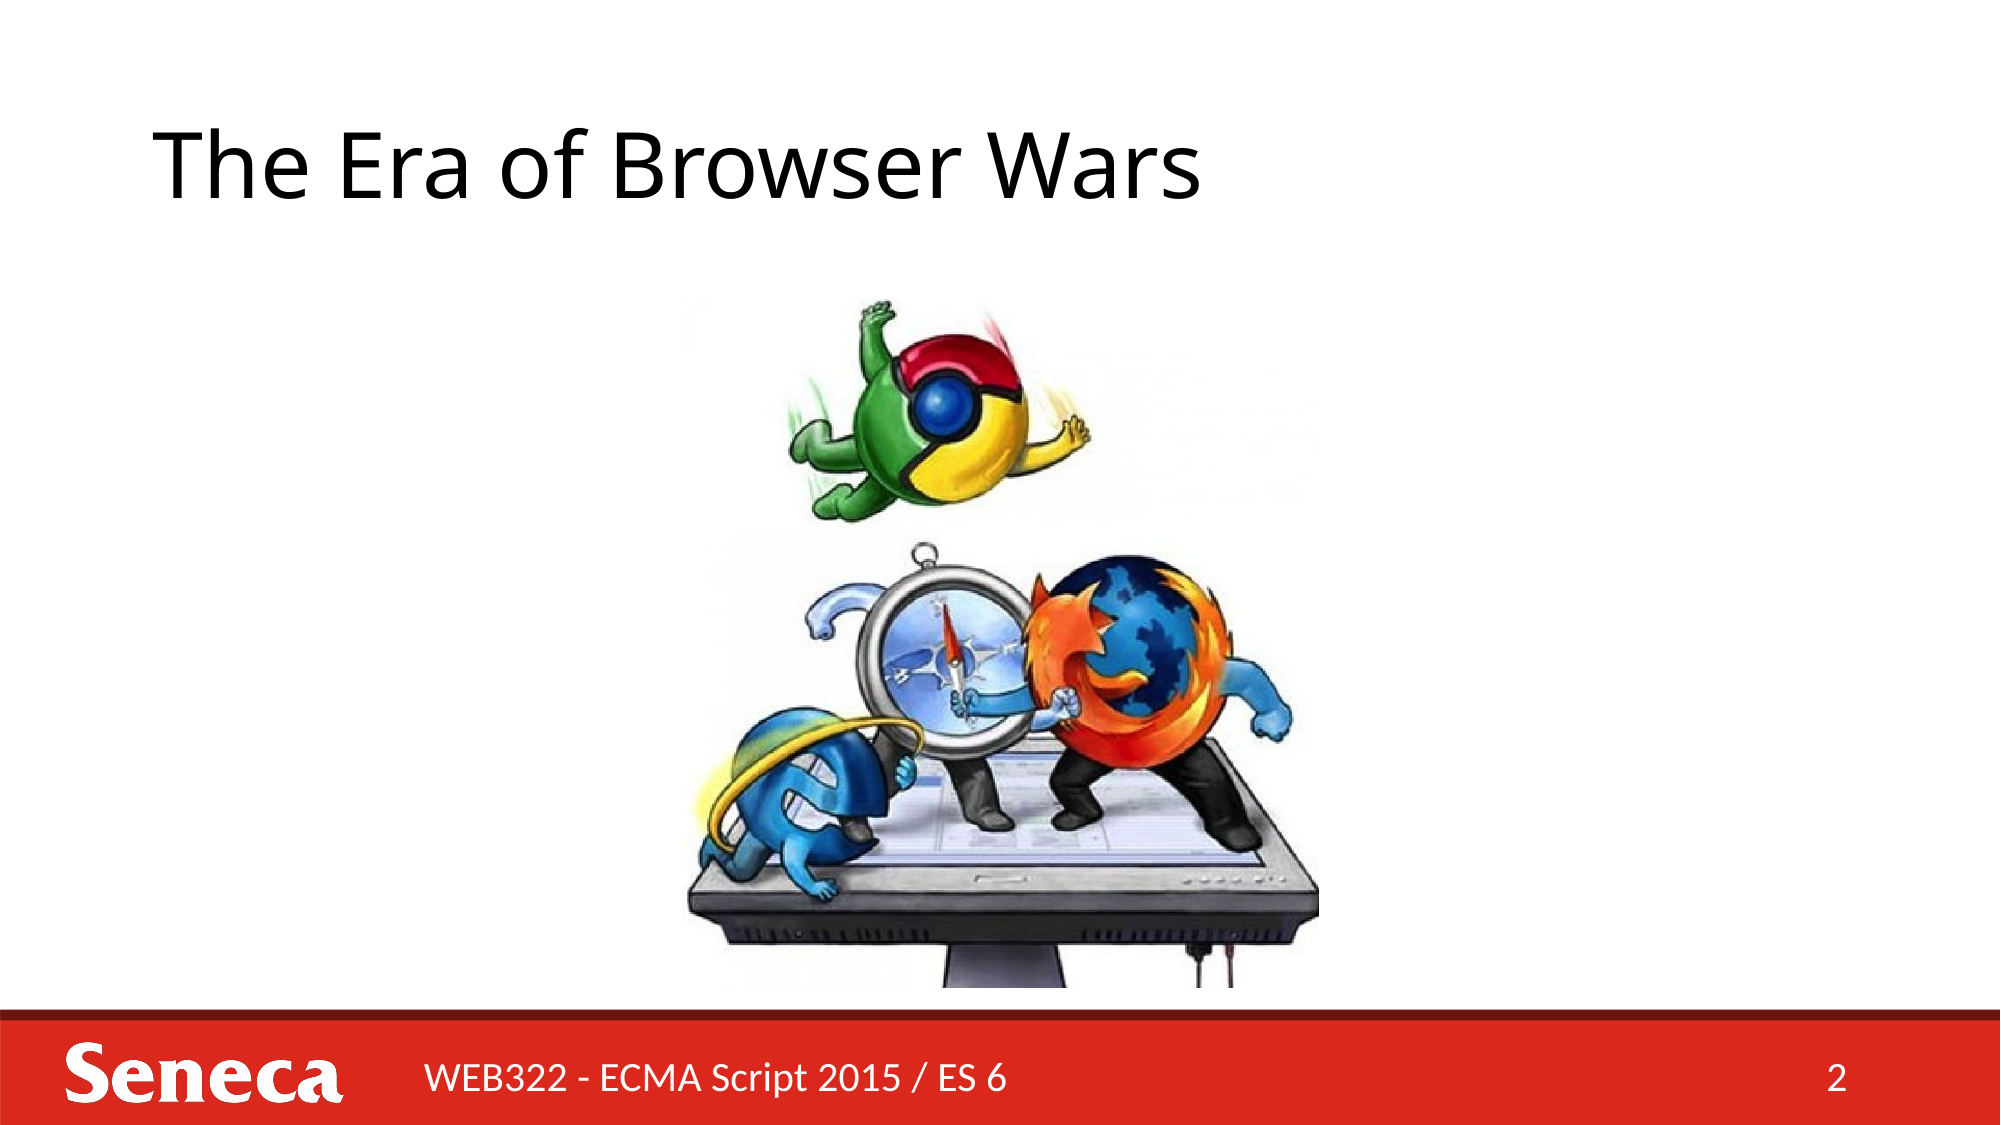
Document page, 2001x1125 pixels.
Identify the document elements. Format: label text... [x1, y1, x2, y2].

slide_number 2 [1717, 1042, 1863, 1103]
footer WEB322 - ECMA Script 2015 / ES 6 [409, 1042, 1641, 1103]
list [681, 299, 1319, 988]
title The Era of Browser Wars [137, 59, 1863, 278]
picture [65, 1042, 344, 1103]
